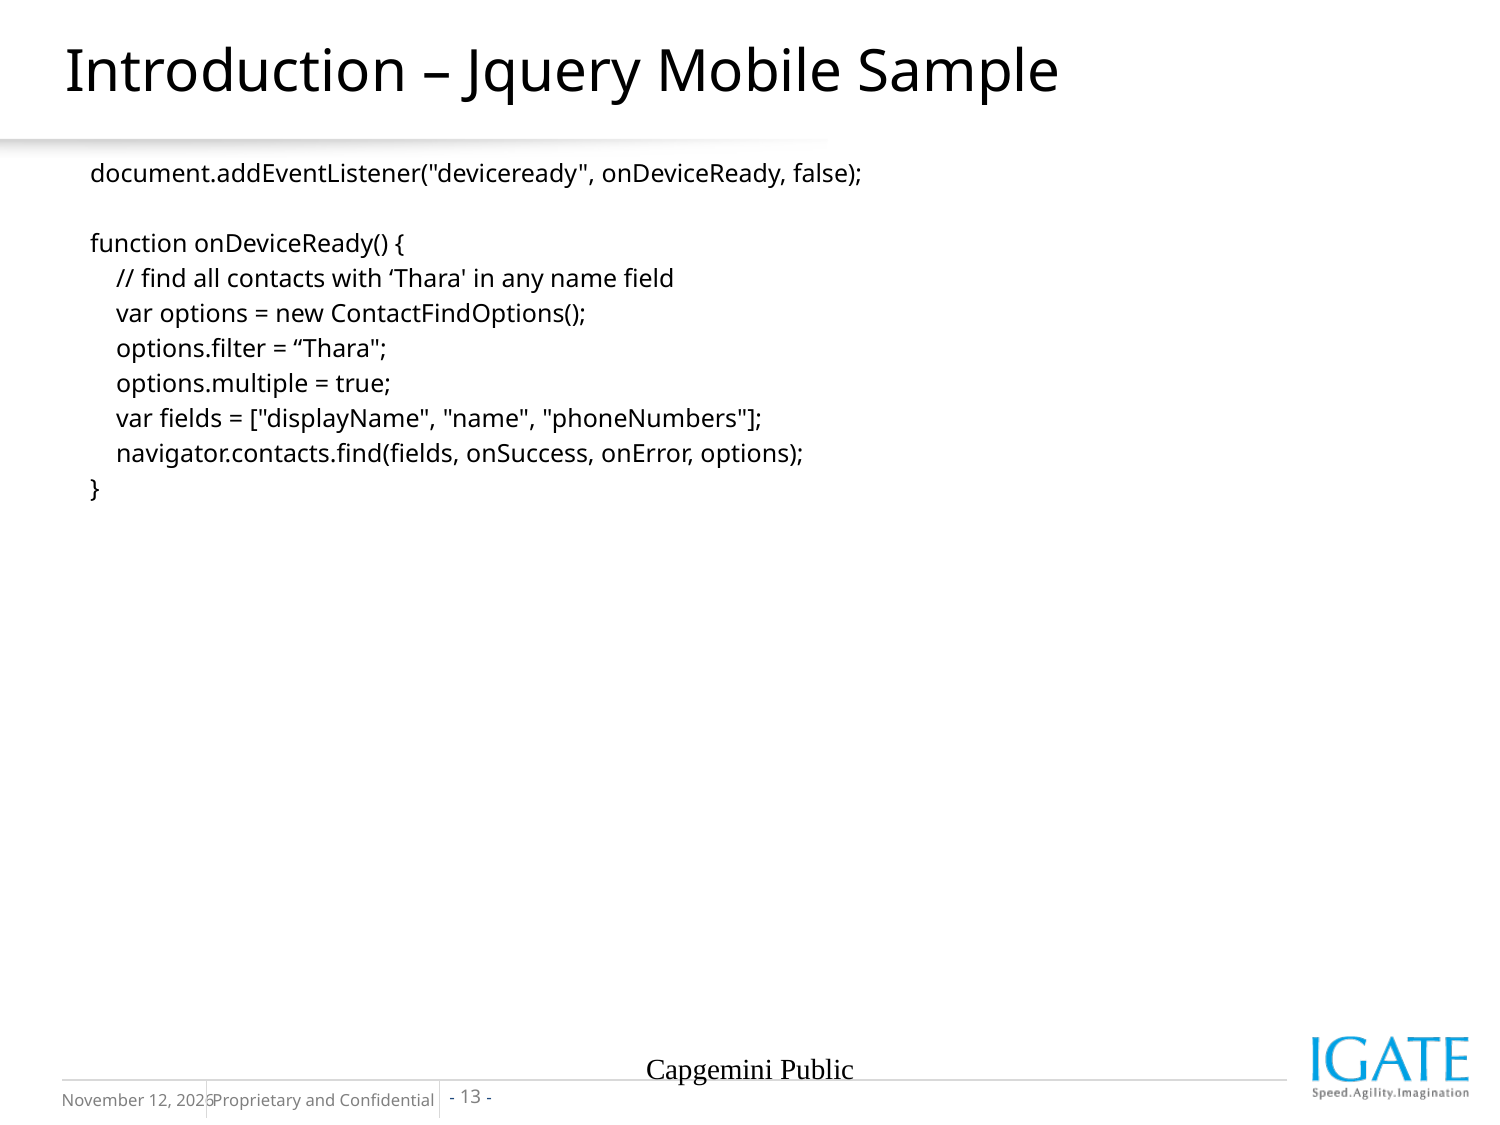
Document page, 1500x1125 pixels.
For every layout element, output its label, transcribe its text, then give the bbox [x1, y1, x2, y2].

footer Capgemini Public [512, 1042, 988, 1103]
list document.addEventListener("deviceready", onDeviceReady, false); function onDeviceReady() { // find all contacts with ‘Thara' in any name field var options = new ContactFindOptions(); options.filter = “Thara"; options.multiple = true; var fields = ["displayName", "name", "phoneNumbers"]; navigator.contacts.find(fields, onSuccess, onError, options); } [75, 149, 1425, 1075]
picture [1340, 1075, 1360, 1079]
title Introduction – Jquery Mobile Sample [50, 3, 1400, 134]
picture [1304, 1028, 1475, 1105]
picture [0, 112, 919, 174]
